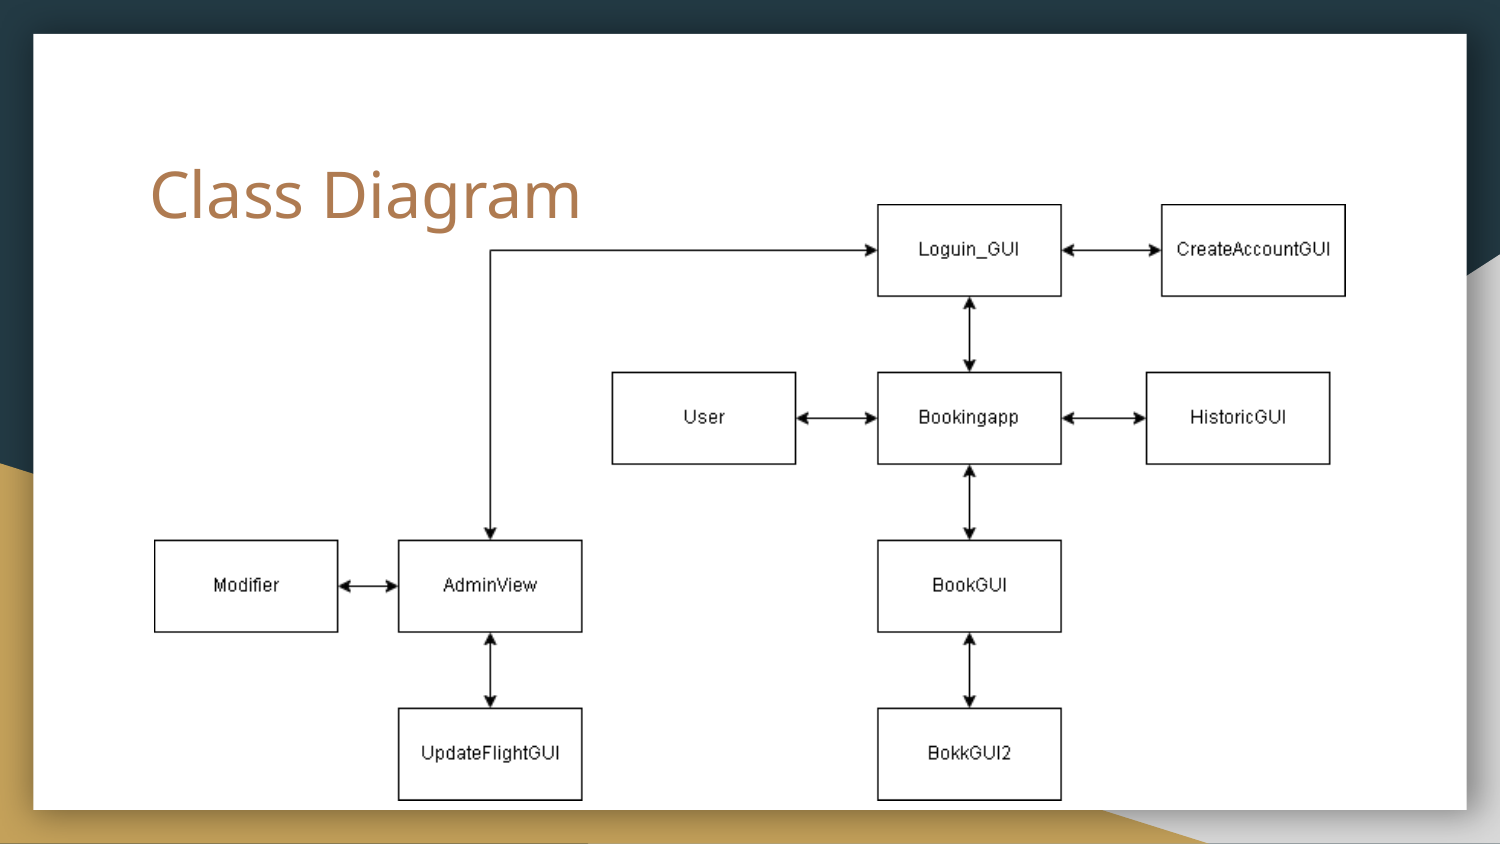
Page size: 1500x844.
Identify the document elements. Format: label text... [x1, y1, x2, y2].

title Class Diagram [134, 138, 1366, 296]
picture [154, 204, 1346, 801]
